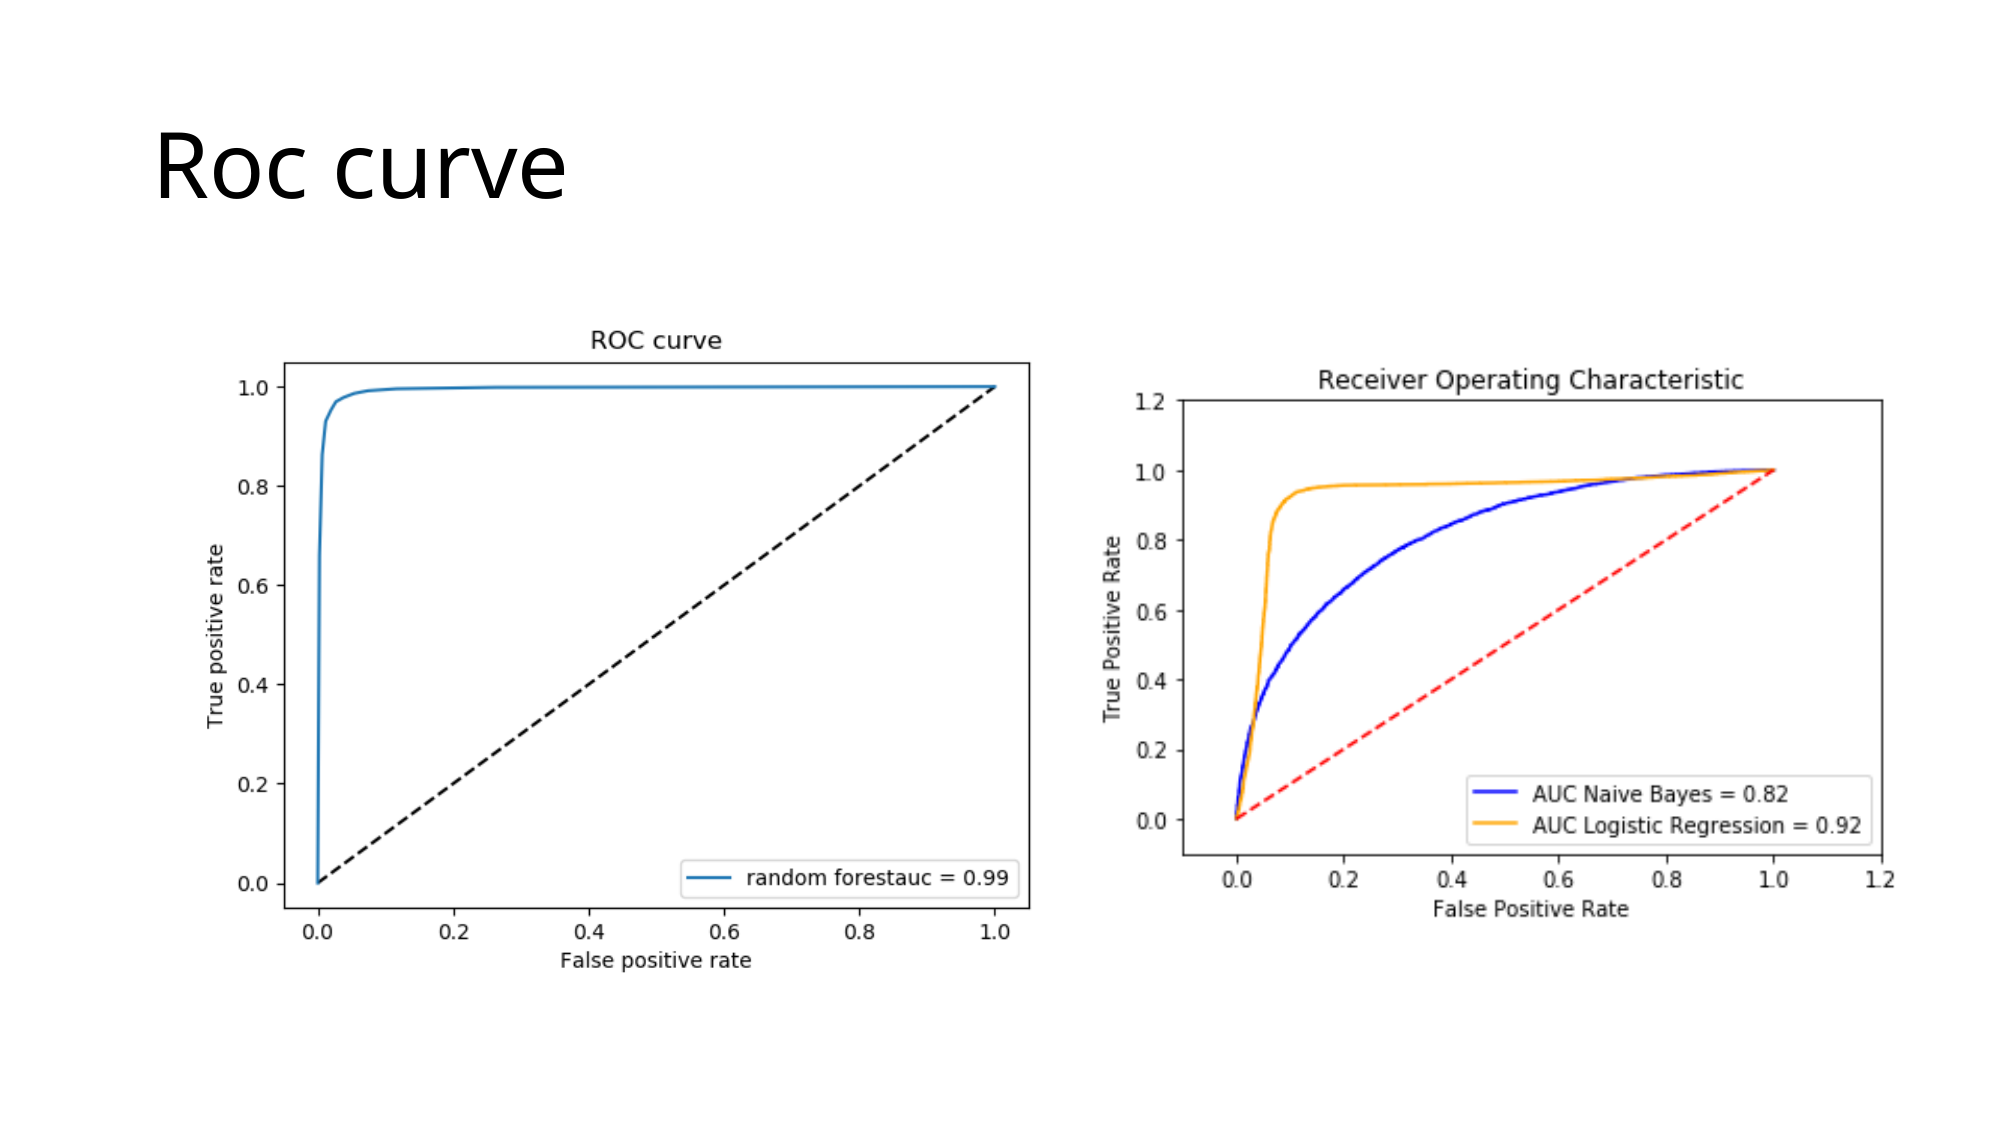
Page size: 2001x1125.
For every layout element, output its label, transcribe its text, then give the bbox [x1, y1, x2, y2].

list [164, 277, 1125, 986]
title Roc curve [137, 59, 1863, 278]
picture [1091, 354, 1914, 934]
